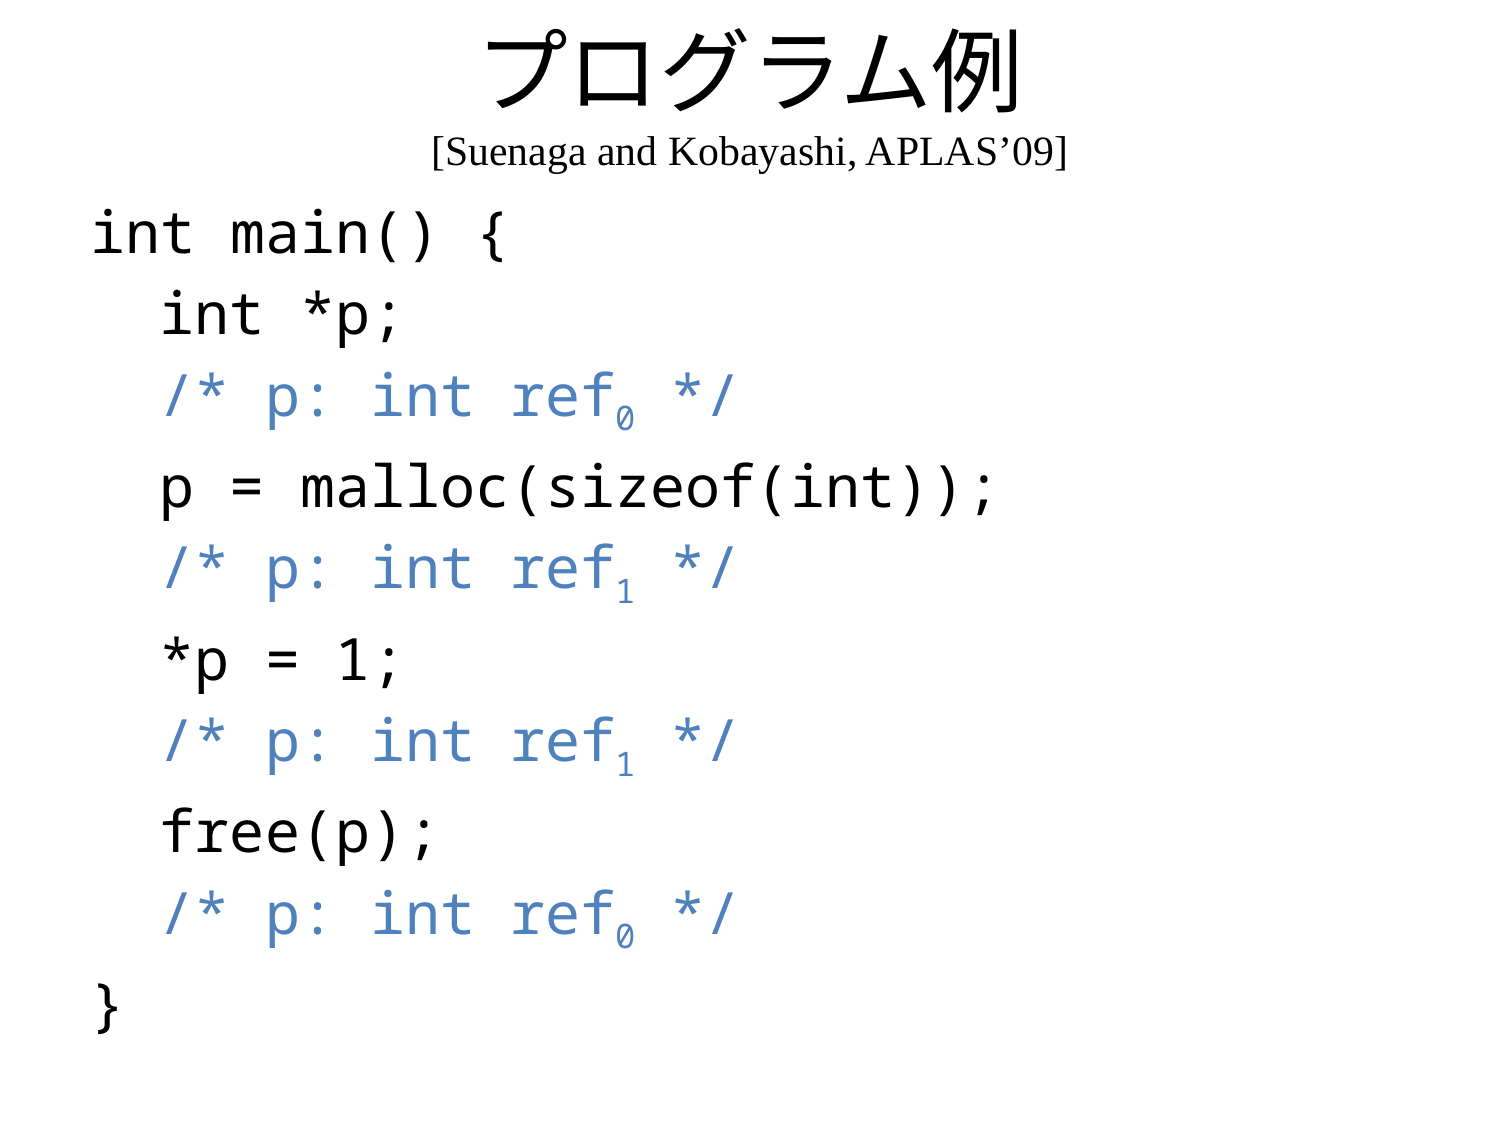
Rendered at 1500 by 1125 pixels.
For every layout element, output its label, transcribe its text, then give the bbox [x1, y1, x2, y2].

list int main() { int *p; /* p: int ref0 */ p = malloc(sizeof(int)); /* p: int ref1 */ *p = 1; /* p: int ref1 */ free(p); /* p: int ref0 */ } [75, 187, 1425, 1074]
title プログラム例 [Suenaga and Kobayashi, APLAS’09] [75, 0, 1425, 187]
